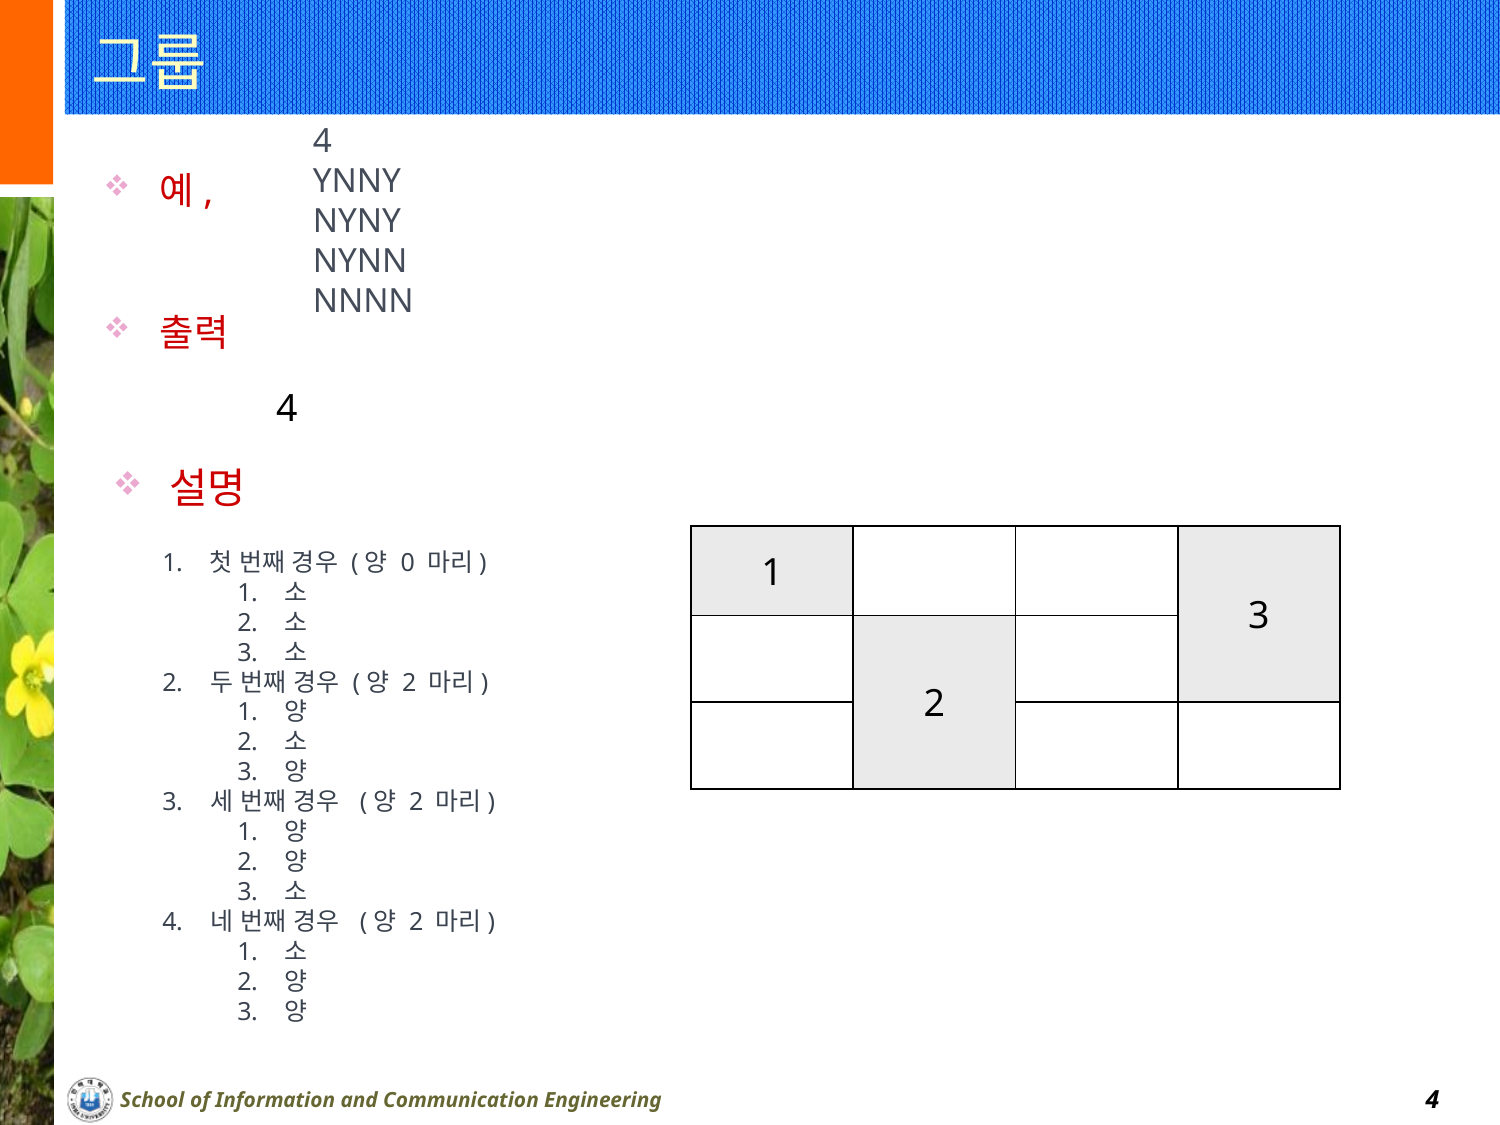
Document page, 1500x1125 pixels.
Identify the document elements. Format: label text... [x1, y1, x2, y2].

table_cell [1179, 703, 1339, 788]
text_box 4 YNNY NYNY NYNN NNNN [312, 119, 455, 326]
table_cell [1016, 703, 1177, 788]
title 그룹 [76, 19, 1329, 100]
table_header 3 [1179, 527, 1339, 701]
text_box 예, 출력 4 설명 [88, 137, 1424, 516]
text_box 첫 번째 경우 (양 0 마리) 소 소 소 두 번째 경우 (양 2 마리) 양 소 양 세 번째 경우 (양 2 마리) 양 양 소 네 번째 경우 (양 2 마리) 소 양 양 [147, 538, 898, 1033]
picture [64, 1072, 115, 1125]
table_cell [1016, 616, 1177, 701]
table_cell 2 [898, 616, 1015, 788]
table_header [854, 527, 1015, 615]
picture [0, 197, 54, 1125]
table_header [1016, 527, 1177, 615]
table_header 1 [692, 527, 852, 538]
